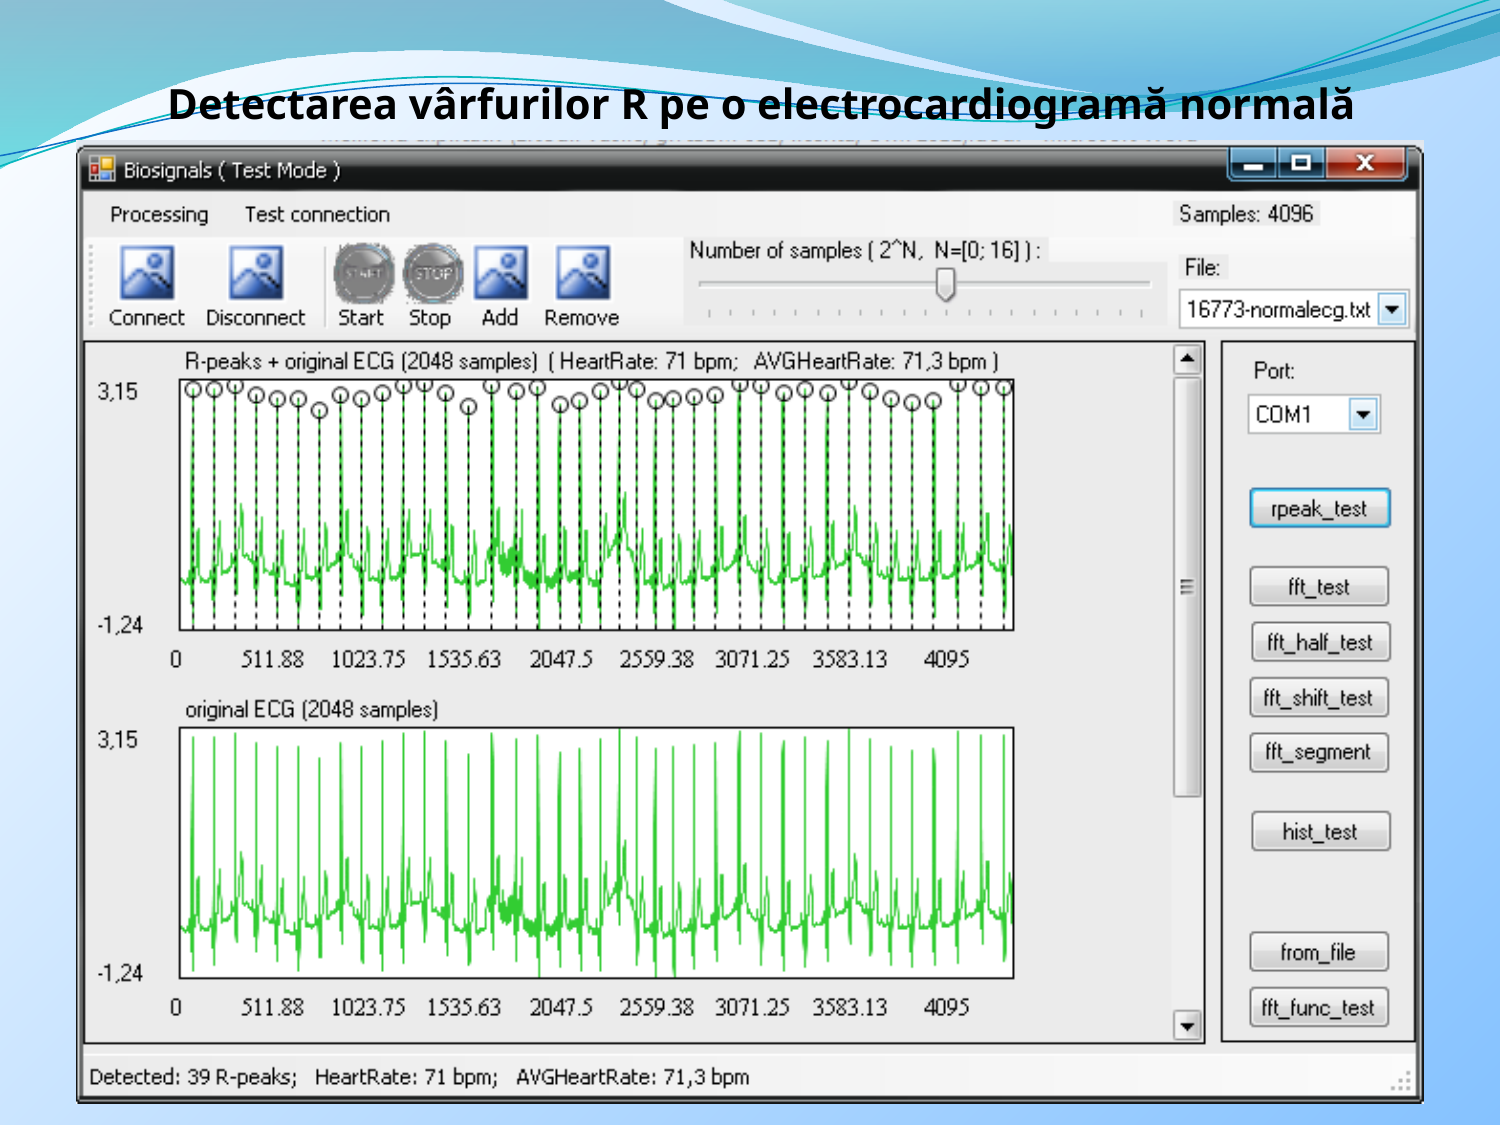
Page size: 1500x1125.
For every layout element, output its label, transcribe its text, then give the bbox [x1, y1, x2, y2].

picture [75, 140, 1424, 1105]
text_box Detectarea vârfurilor R pe o electrocardiogramă normală [46, 70, 1477, 136]
